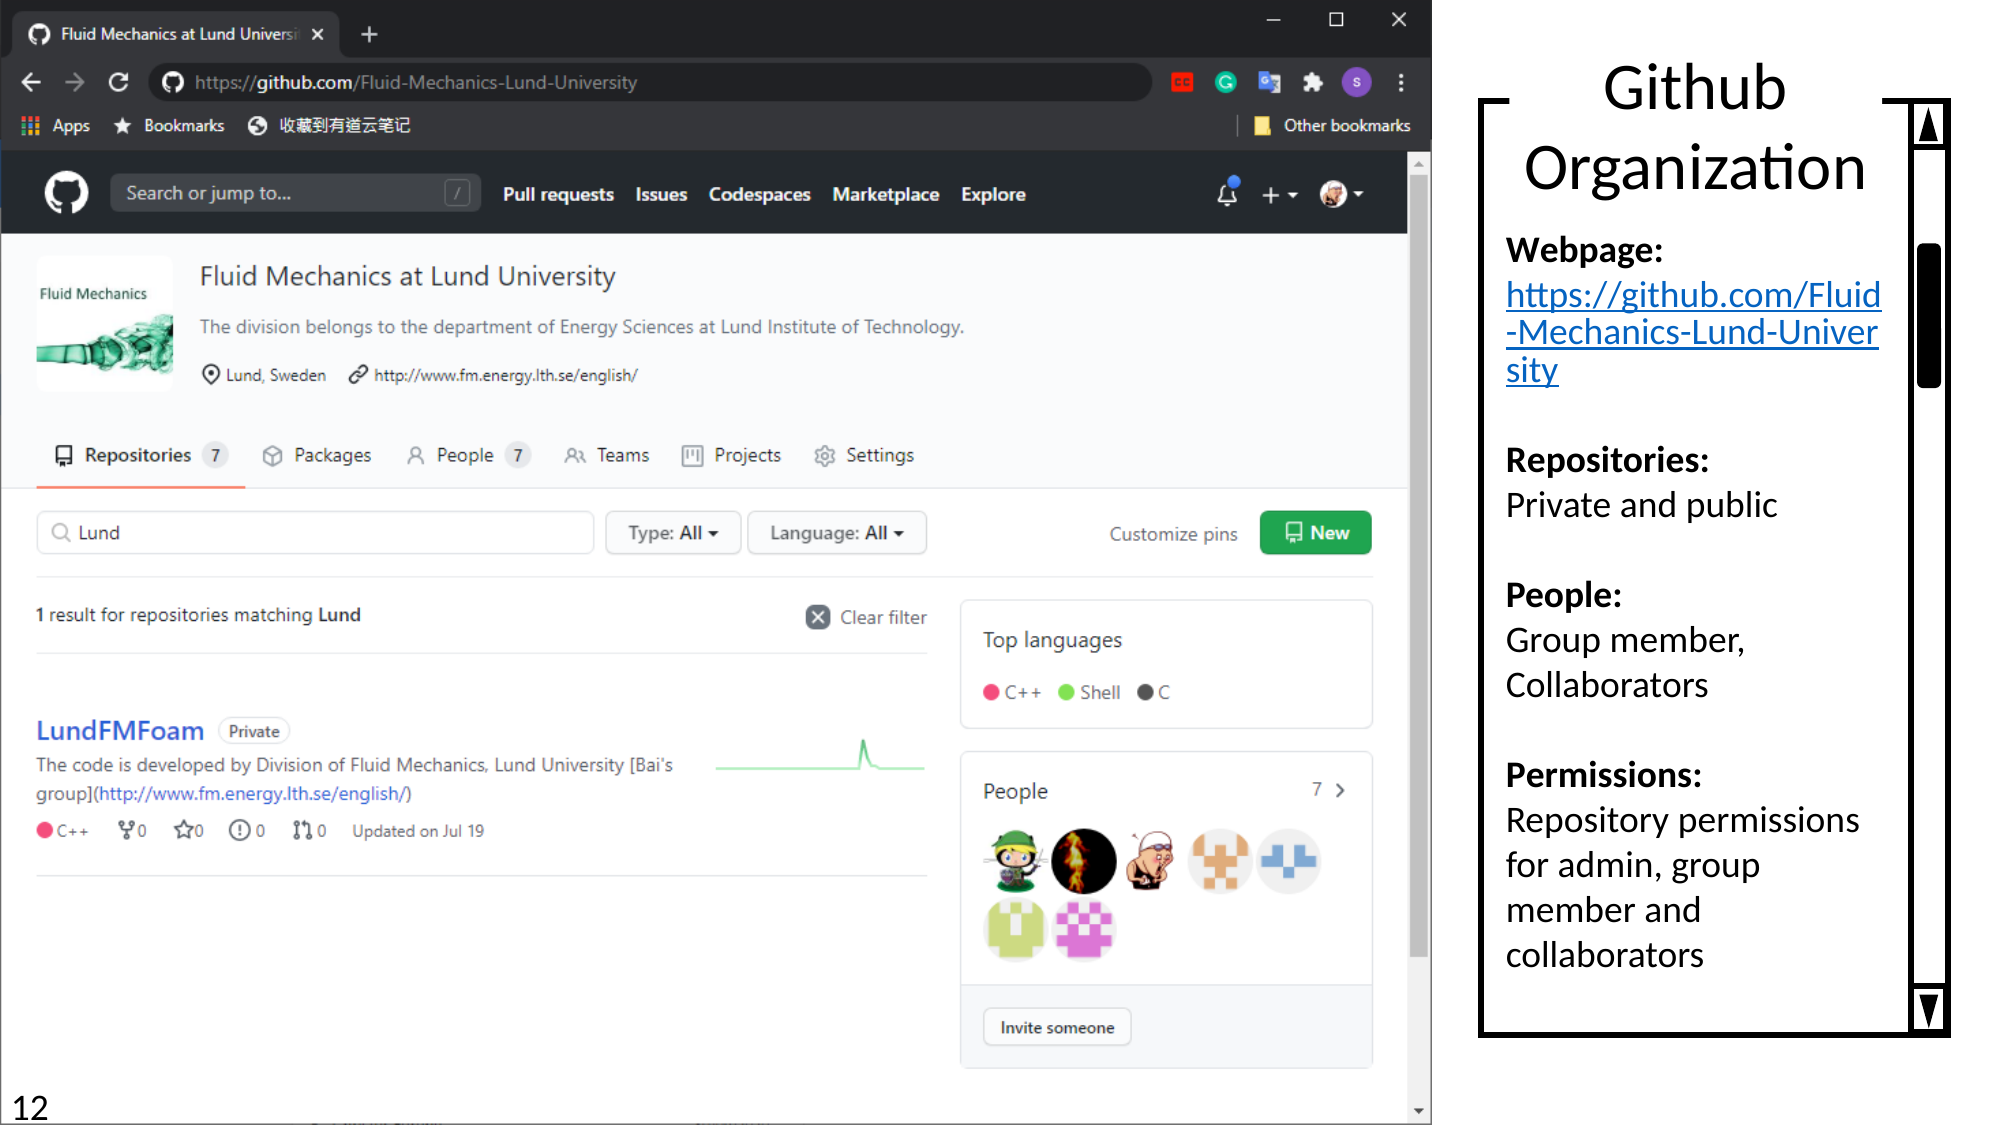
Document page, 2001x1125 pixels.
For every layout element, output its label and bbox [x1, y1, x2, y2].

picture [0, 0, 1432, 1125]
text_box [1481, 35, 1948, 1035]
